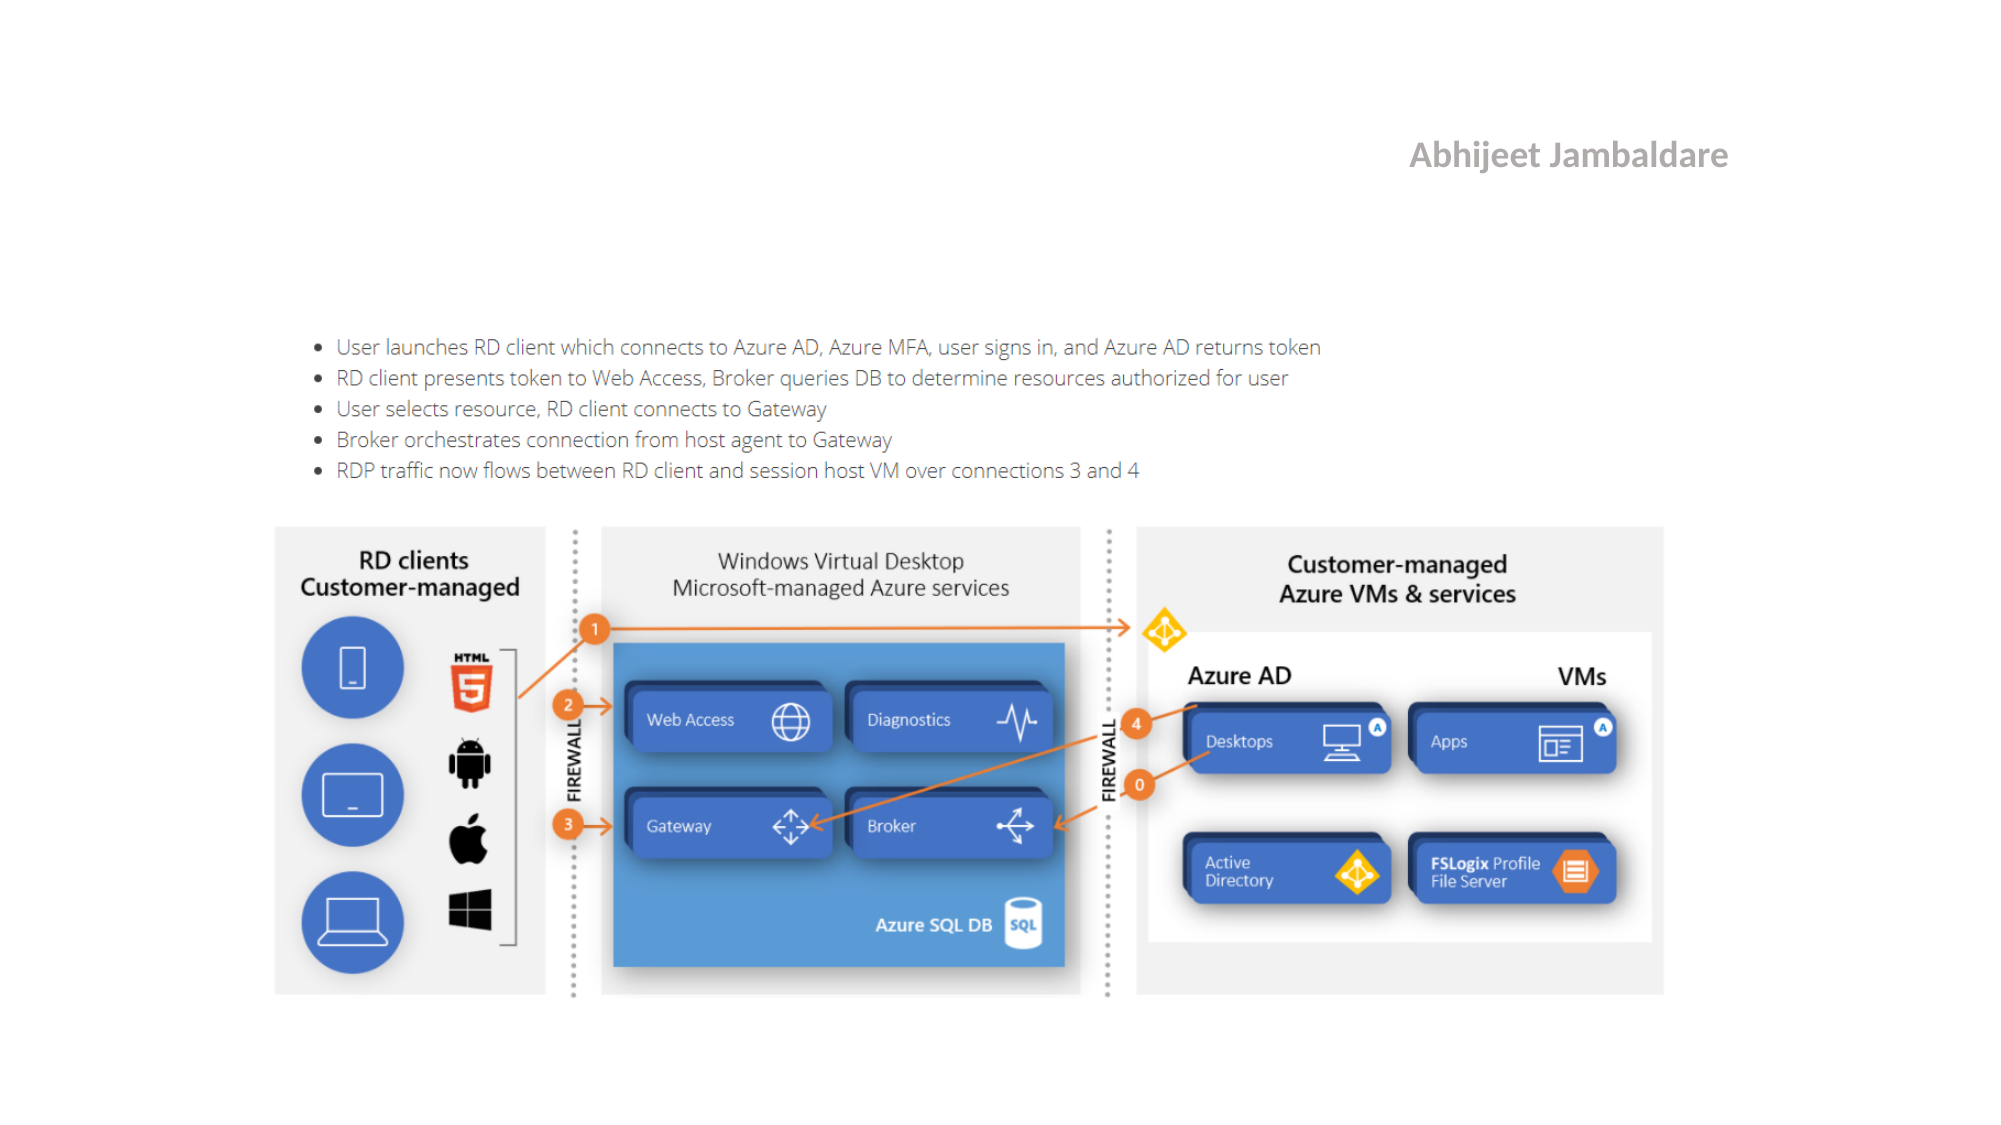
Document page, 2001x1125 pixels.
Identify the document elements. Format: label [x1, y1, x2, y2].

picture [246, 315, 1682, 998]
